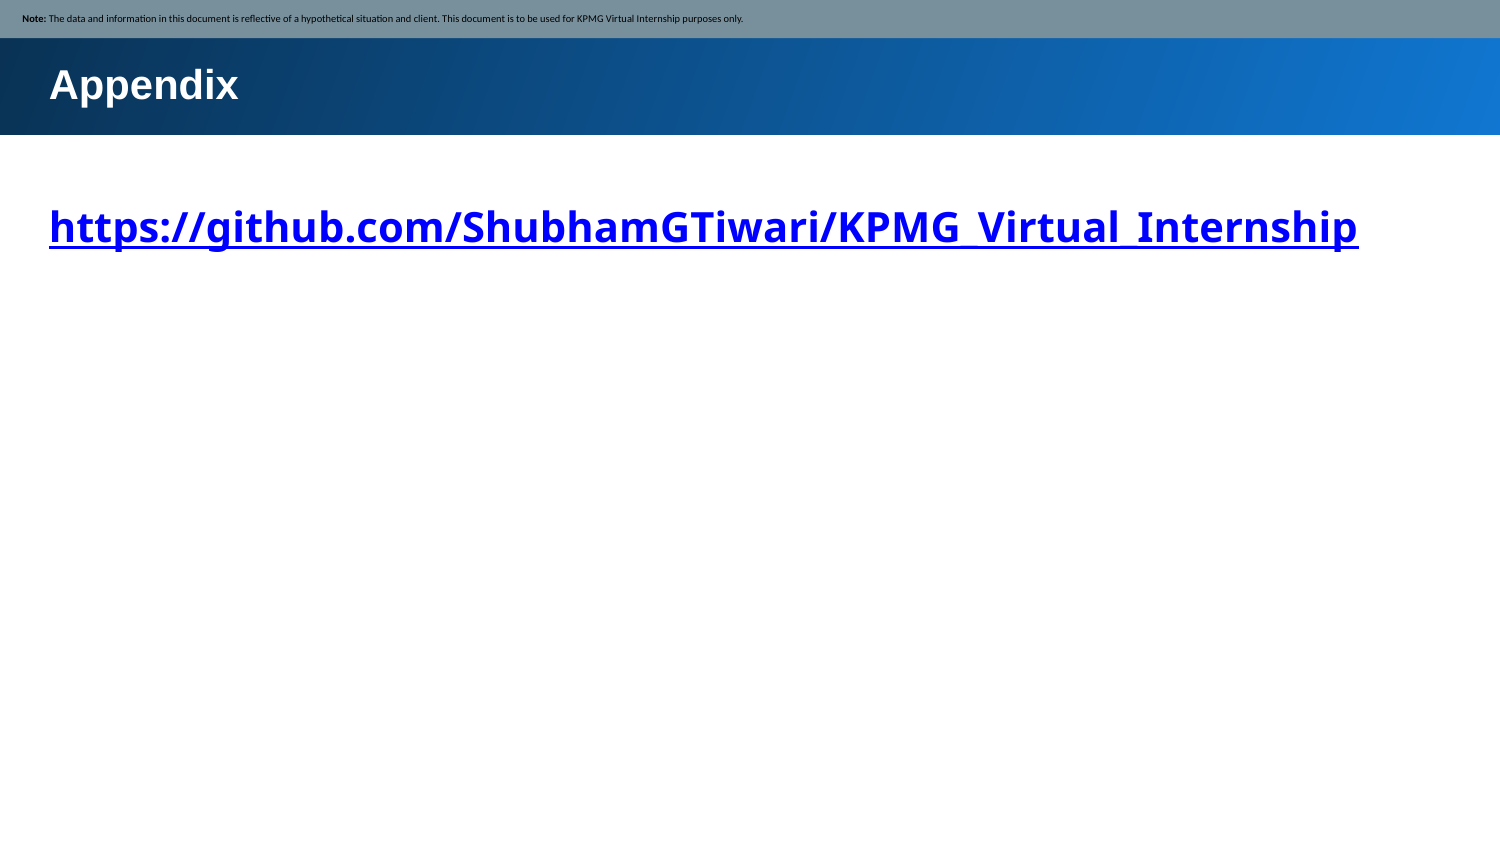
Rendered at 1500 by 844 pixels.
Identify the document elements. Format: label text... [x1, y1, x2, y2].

text_box Note: The data and information in this document is reflective of a hypothetical situation and client. This document is to be used for KPMG Virtual Internship purposes only. [0, 0, 1500, 39]
text_box https://github.com/ShubhamGTiwari/KPMG_Virtual_Internship [33, 177, 1439, 274]
text_box [0, 39, 1500, 135]
text_box Appendix [33, 43, 1439, 124]
